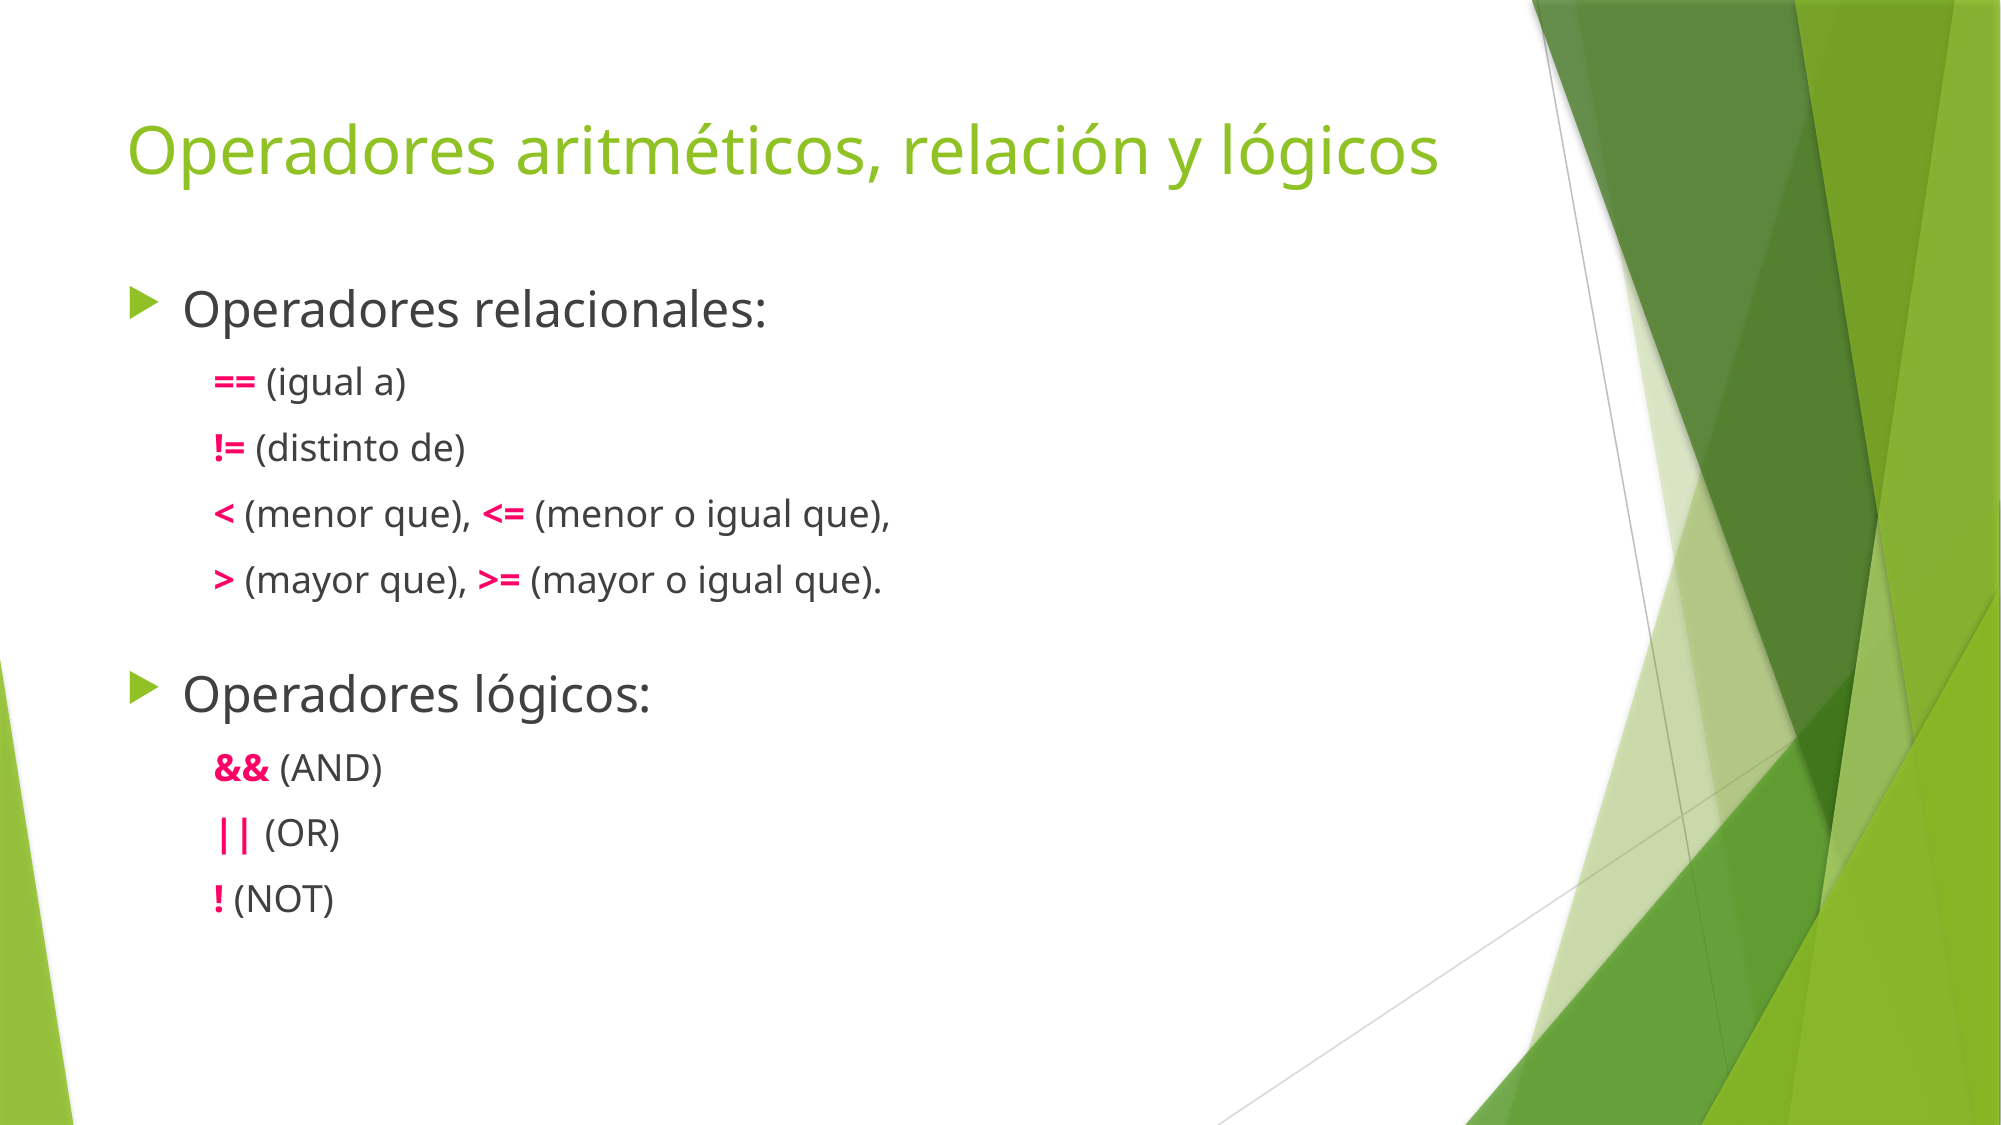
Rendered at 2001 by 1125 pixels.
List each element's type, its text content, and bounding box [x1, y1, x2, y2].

list Operadores relacionales: == (igual a) != (distinto de) < (menor que), <= (menor o igual que), > (mayor que), >= (mayor o igual que). Operadores lógicos: && (AND) || (OR) ! (NOT) [111, 270, 1522, 992]
title Operadores aritméticos, relación y lógicos [111, 99, 1522, 260]
